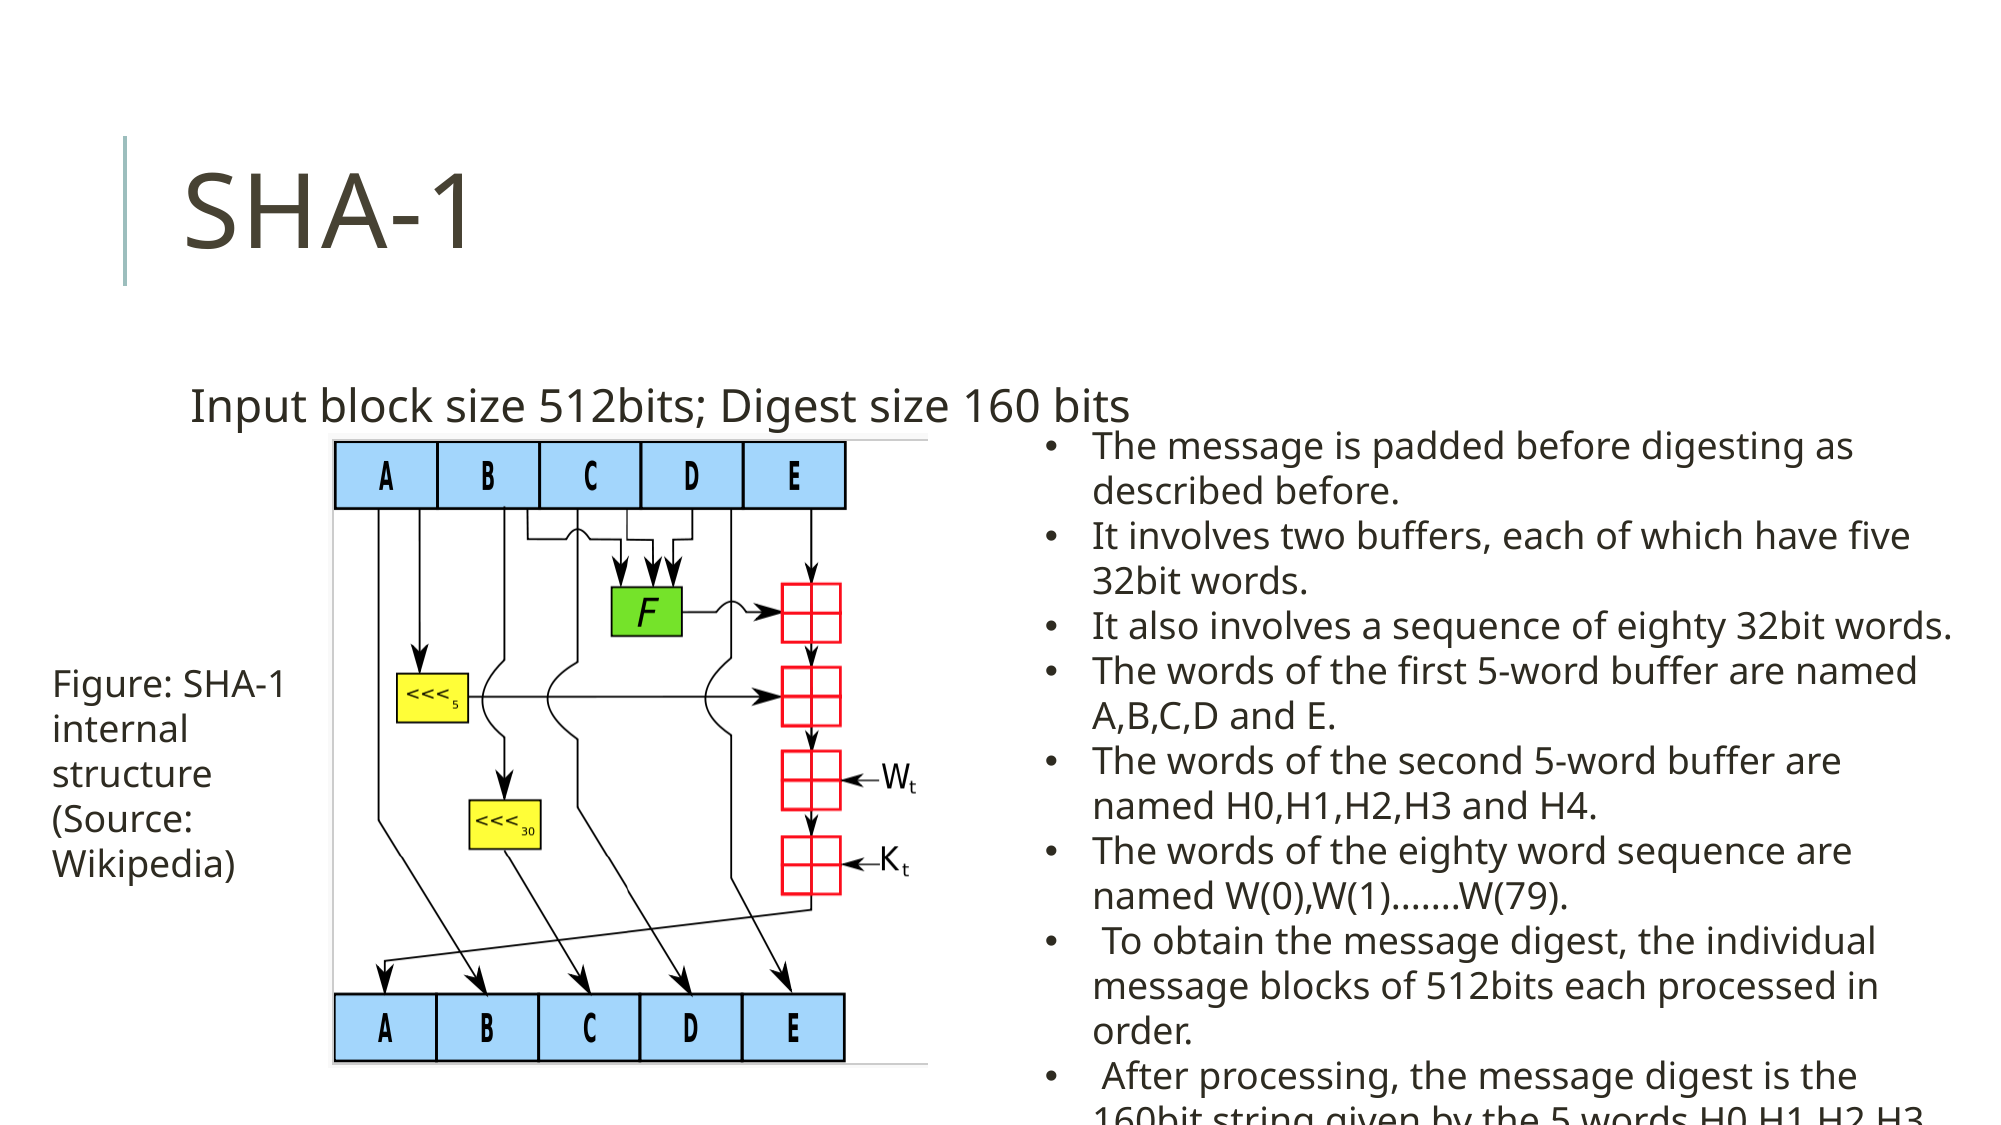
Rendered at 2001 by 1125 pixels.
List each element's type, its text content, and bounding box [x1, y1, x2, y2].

text_box Figure: SHA-1 internal structure (Source: Wikipedia) [37, 652, 321, 893]
list Input block size 512bits; Digest size 160 bits [168, 375, 1763, 1035]
text_box The message is padded before digesting as described before. It involves two buffers, each of which have five 32bit words. It also involves a sequence of eighty 32bit words. The words of the first 5-word buffer are named A,B,C,D and E. The words of the second 5-word buffer are named H0,H1,H2,H3 and H4. The words of the eighty word sequence are named W(0),W(1).......W(79). To obtain the message digest, the individual message blocks of 512bits each processed in order. After processing, the message digest is the 160bit string given by the 5 words H0 H1 H2 H3 H4 [4]. [1030, 415, 1969, 1125]
picture [328, 433, 928, 1069]
title SHA-1 [168, 96, 1763, 342]
